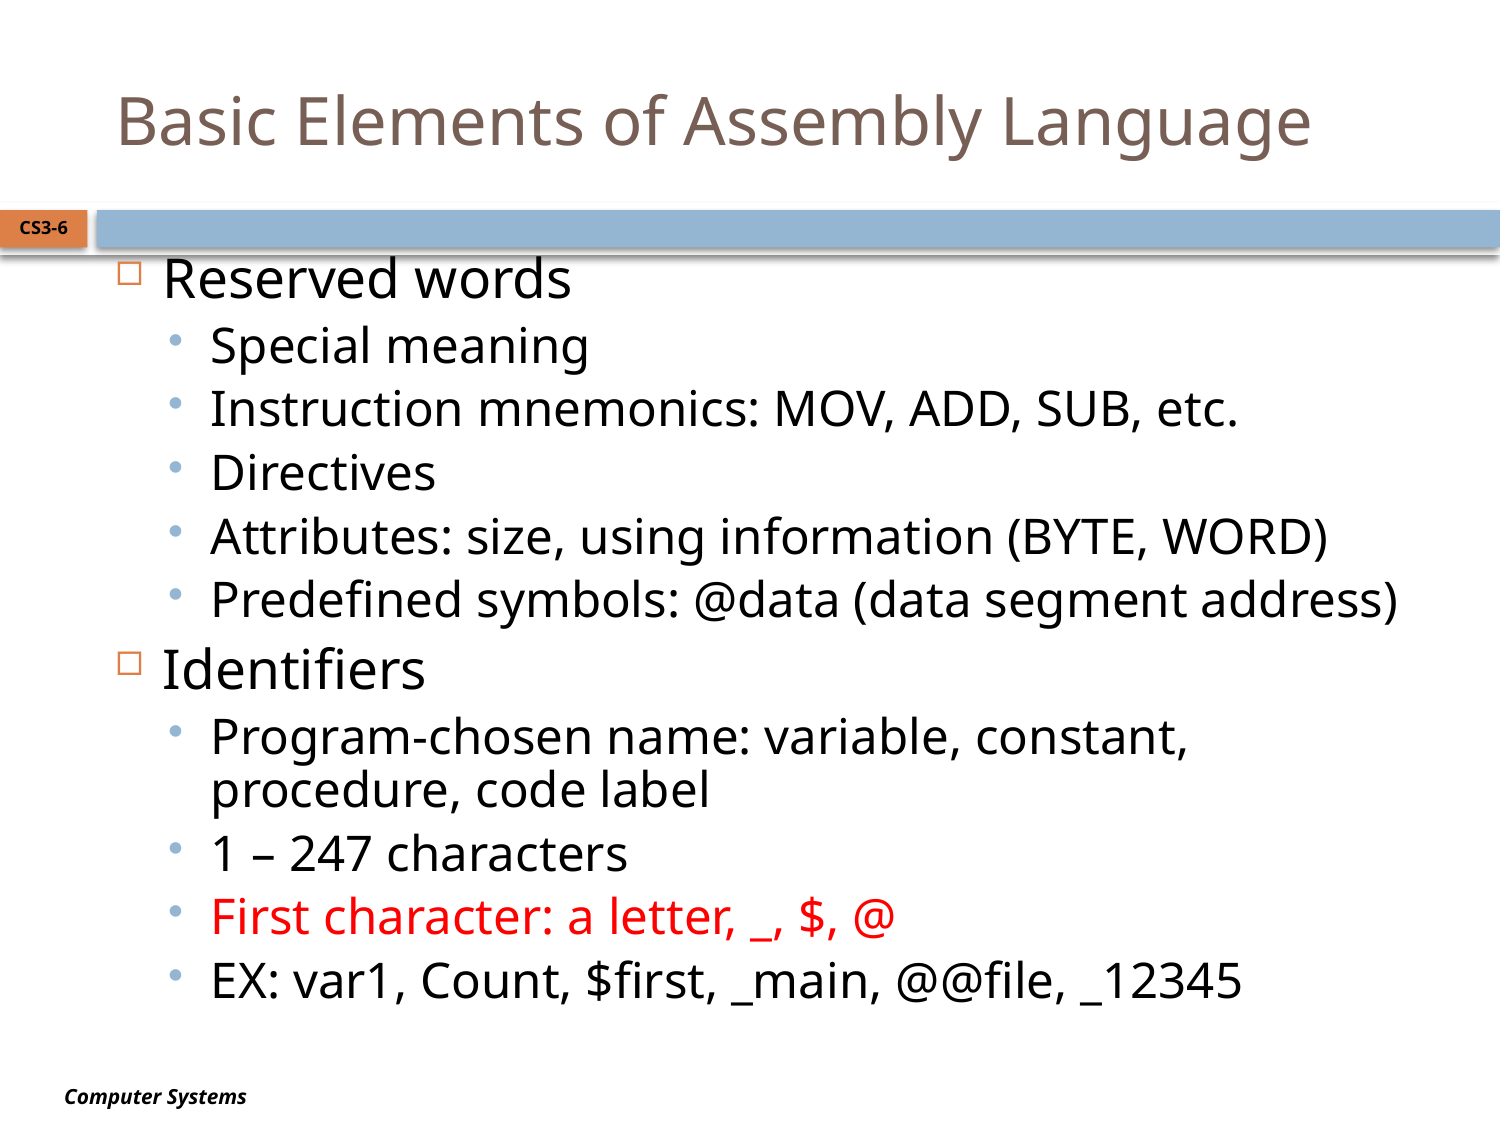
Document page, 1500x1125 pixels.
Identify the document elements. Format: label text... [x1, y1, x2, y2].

list Reserved words Special meaning Instruction mnemonics: MOV, ADD, SUB, etc. Directives Attributes: size, using information (BYTE, WORD) Predefined symbols: @data (data segment address) Identifiers Program-chosen name: variable, constant, procedure, code label 1 – 247 characters First character: a letter, _, $, @ EX: var1, Count, $first, _main, @@file, _12345 [100, 243, 1438, 1059]
slide_number CS3-6 [0, 208, 88, 249]
title Basic Elements of Assembly Language [100, 37, 1438, 200]
